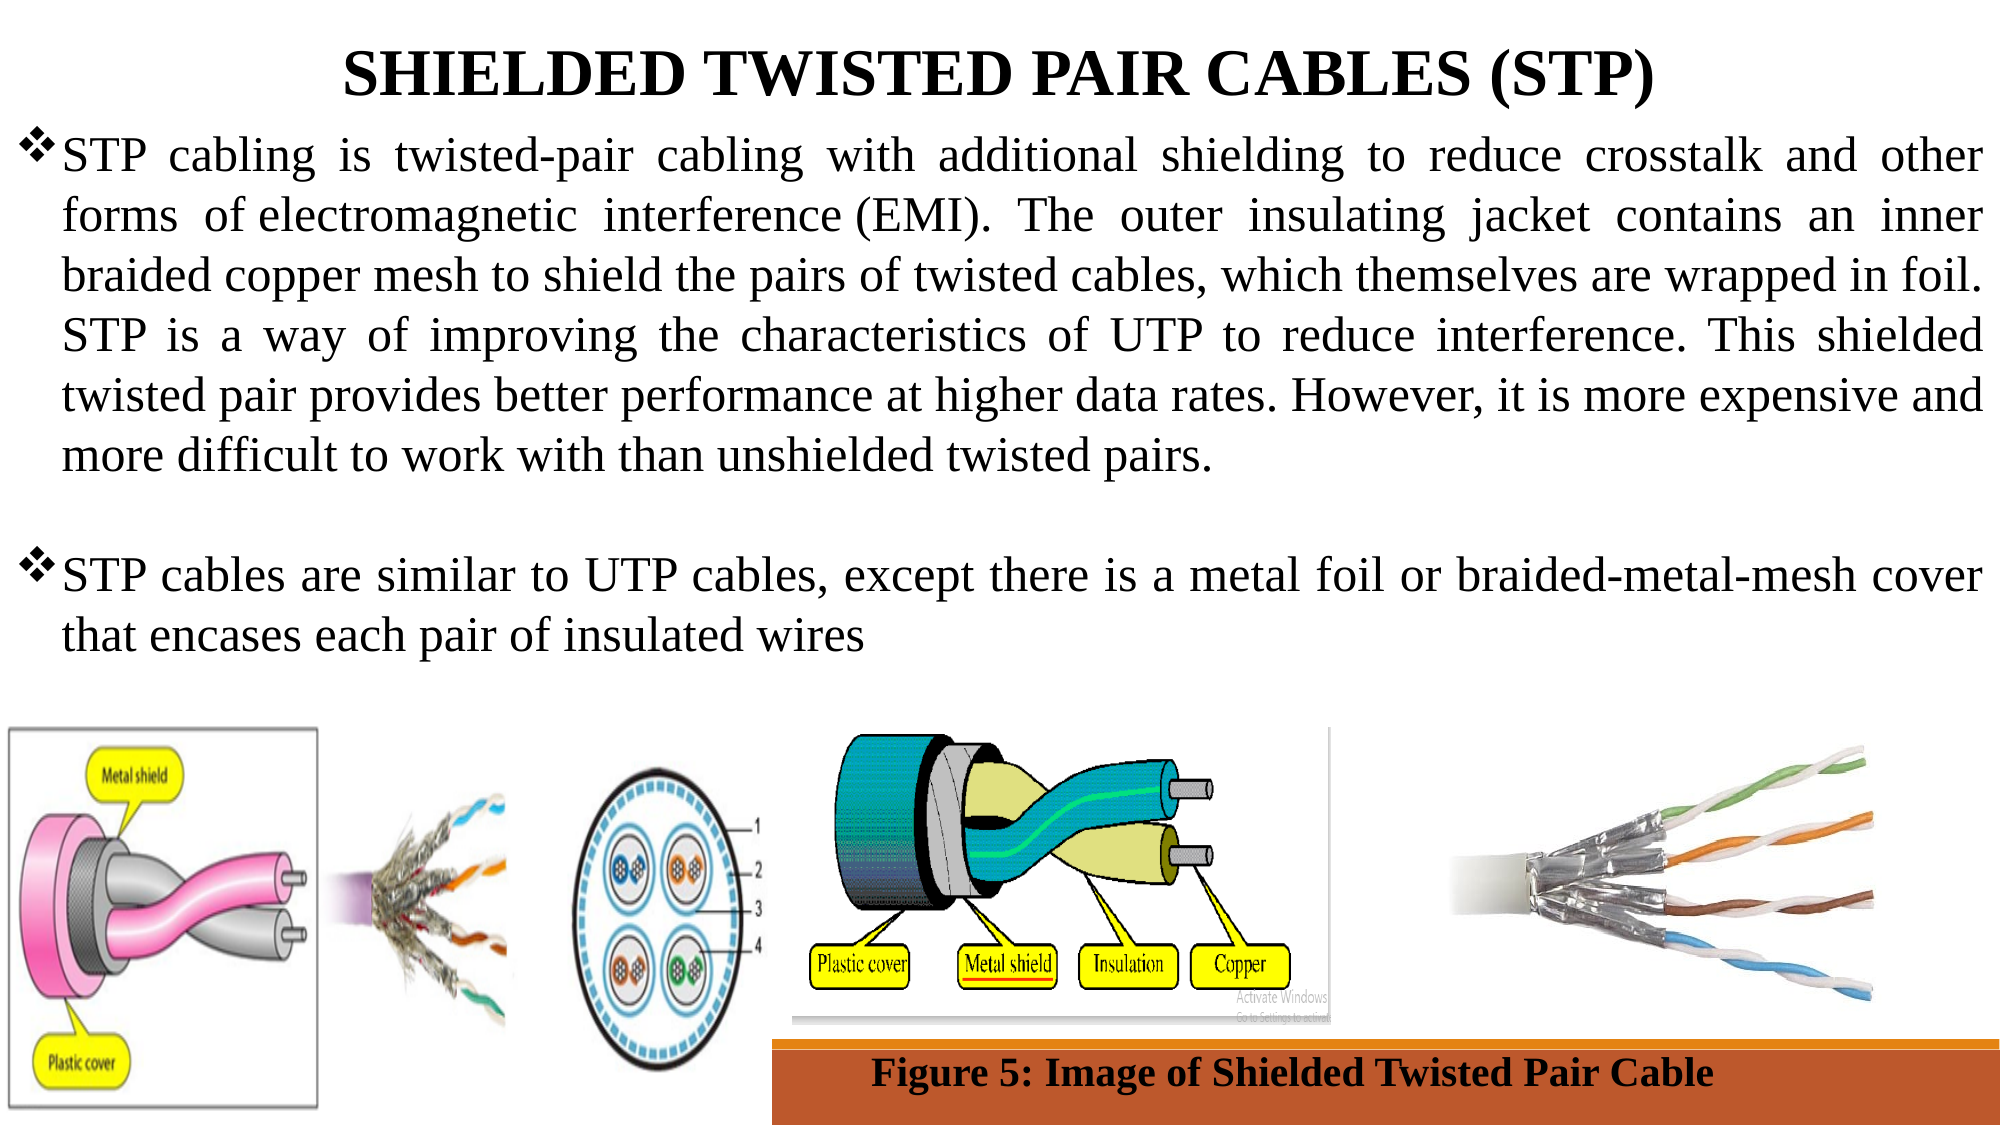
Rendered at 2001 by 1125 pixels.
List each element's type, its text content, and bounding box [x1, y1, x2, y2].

text_box SHIELDED TWISTED PAIR CABLES (STP) [0, 21, 2000, 113]
text_box Figure 5: Image of Shielded Twisted Pair Cable [856, 1037, 1754, 1103]
picture [0, 701, 773, 1125]
picture [791, 726, 1332, 1026]
text_box STP cabling is twisted-pair cabling with additional shielding to reduce crosstalk and other forms of electromagnetic interference (EMI). The outer insulating jacket contains an inner braided copper mesh to shield the pairs of twisted cables, which themselves are wrapped in foil. STP is a way of improving the characteristics of UTP to reduce interference. This shielded twisted pair provides better performance at higher data rates. However, it is more expensive and more difficult to work with than unshielded twisted pairs. STP cables are similar to UTP cables, except there is a metal foil or braided-metal-mesh cover that encases each pair of insulated wires [0, 113, 2000, 669]
picture [1441, 726, 1888, 1026]
